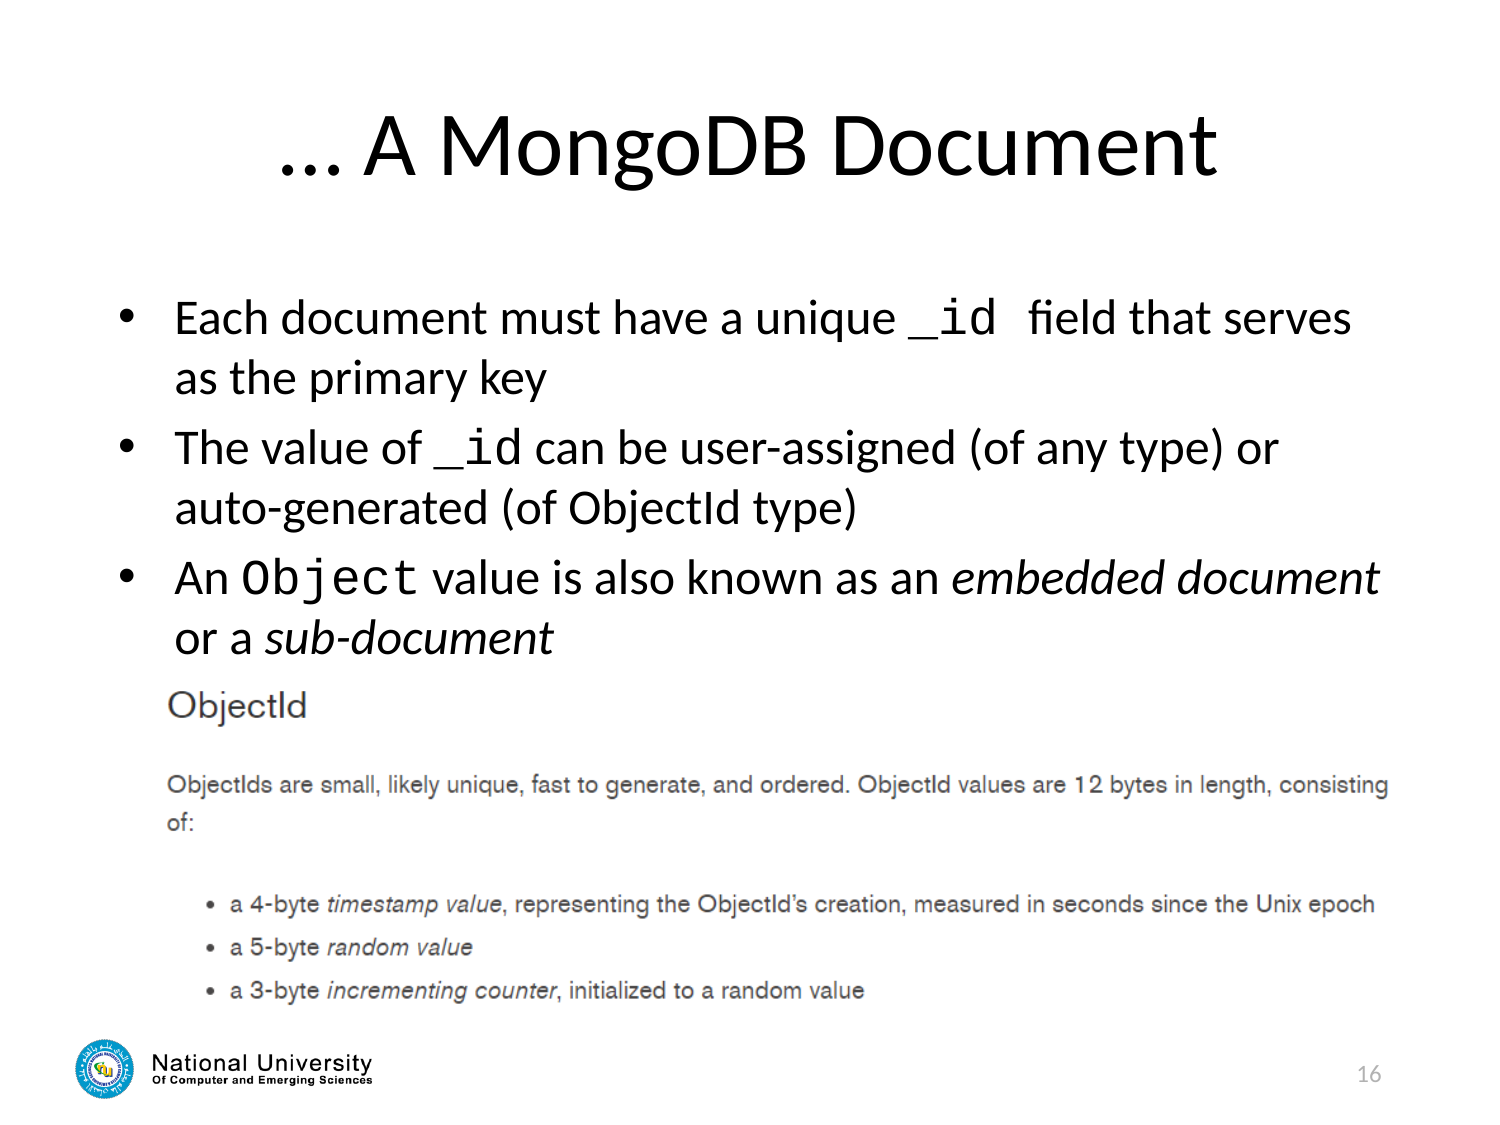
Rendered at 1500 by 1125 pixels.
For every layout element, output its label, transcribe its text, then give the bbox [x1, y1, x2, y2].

slide_number 16 [1059, 1042, 1397, 1103]
picture [151, 1034, 382, 1104]
picture [87, 1052, 122, 1086]
picture [111, 1074, 134, 1099]
picture [75, 1039, 98, 1065]
picture [75, 1075, 100, 1099]
picture [111, 1039, 134, 1064]
title … A MongoDB Document [75, 45, 1425, 233]
list Each document must have a unique _id field that serves as the primary key The value of _id can be user-assigned (of any type) or auto-generated (of ObjectId type) An Object value is also known as an embedded document or a sub-document [103, 277, 1397, 1014]
picture [161, 689, 1397, 1014]
